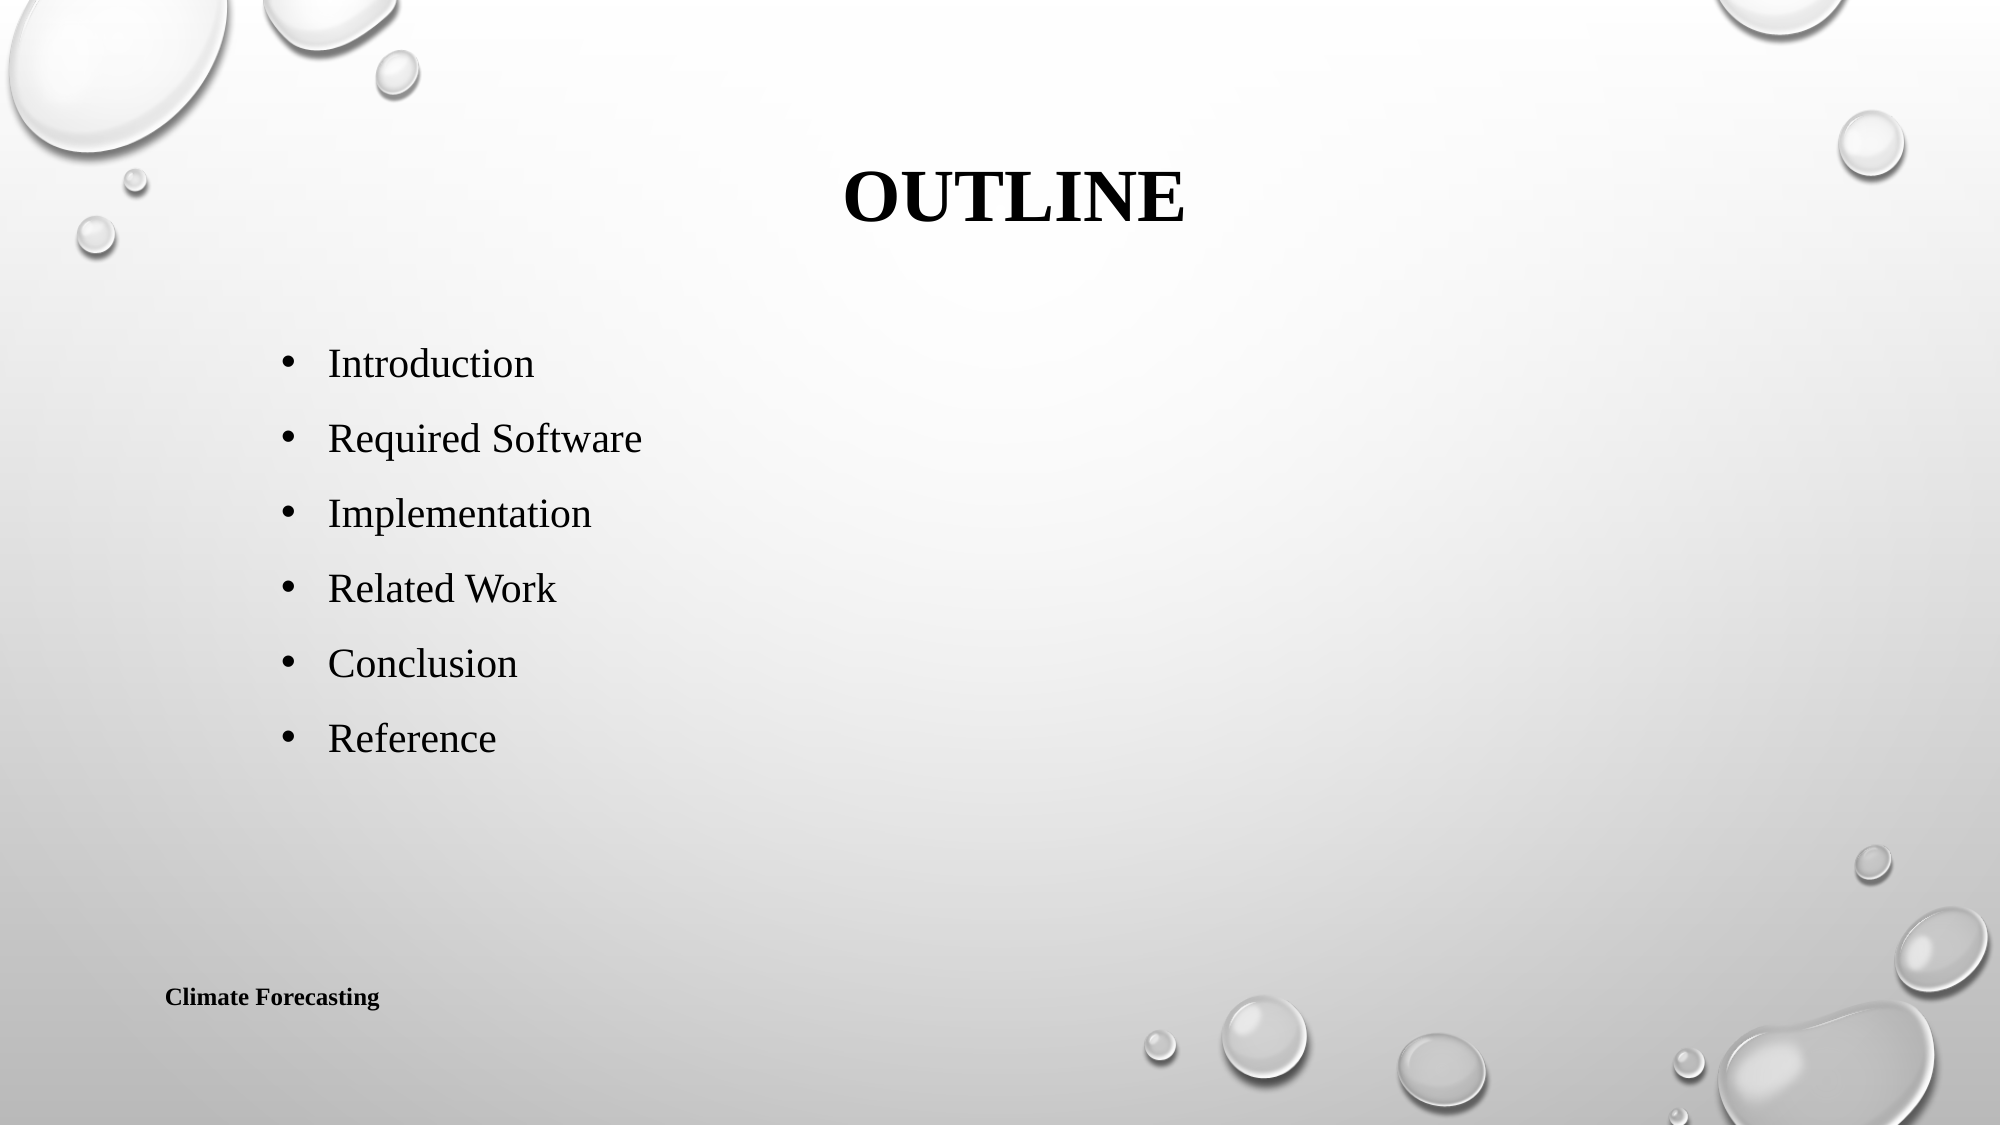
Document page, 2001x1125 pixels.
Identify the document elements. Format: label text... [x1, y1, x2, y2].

text_box Introduction Required Software Implementation Related Work Conclusion Reference [266, 303, 1765, 819]
picture [0, 0, 2000, 1125]
title OutLine [180, 101, 1851, 294]
footer Climate Forecasting [149, 965, 1245, 1025]
